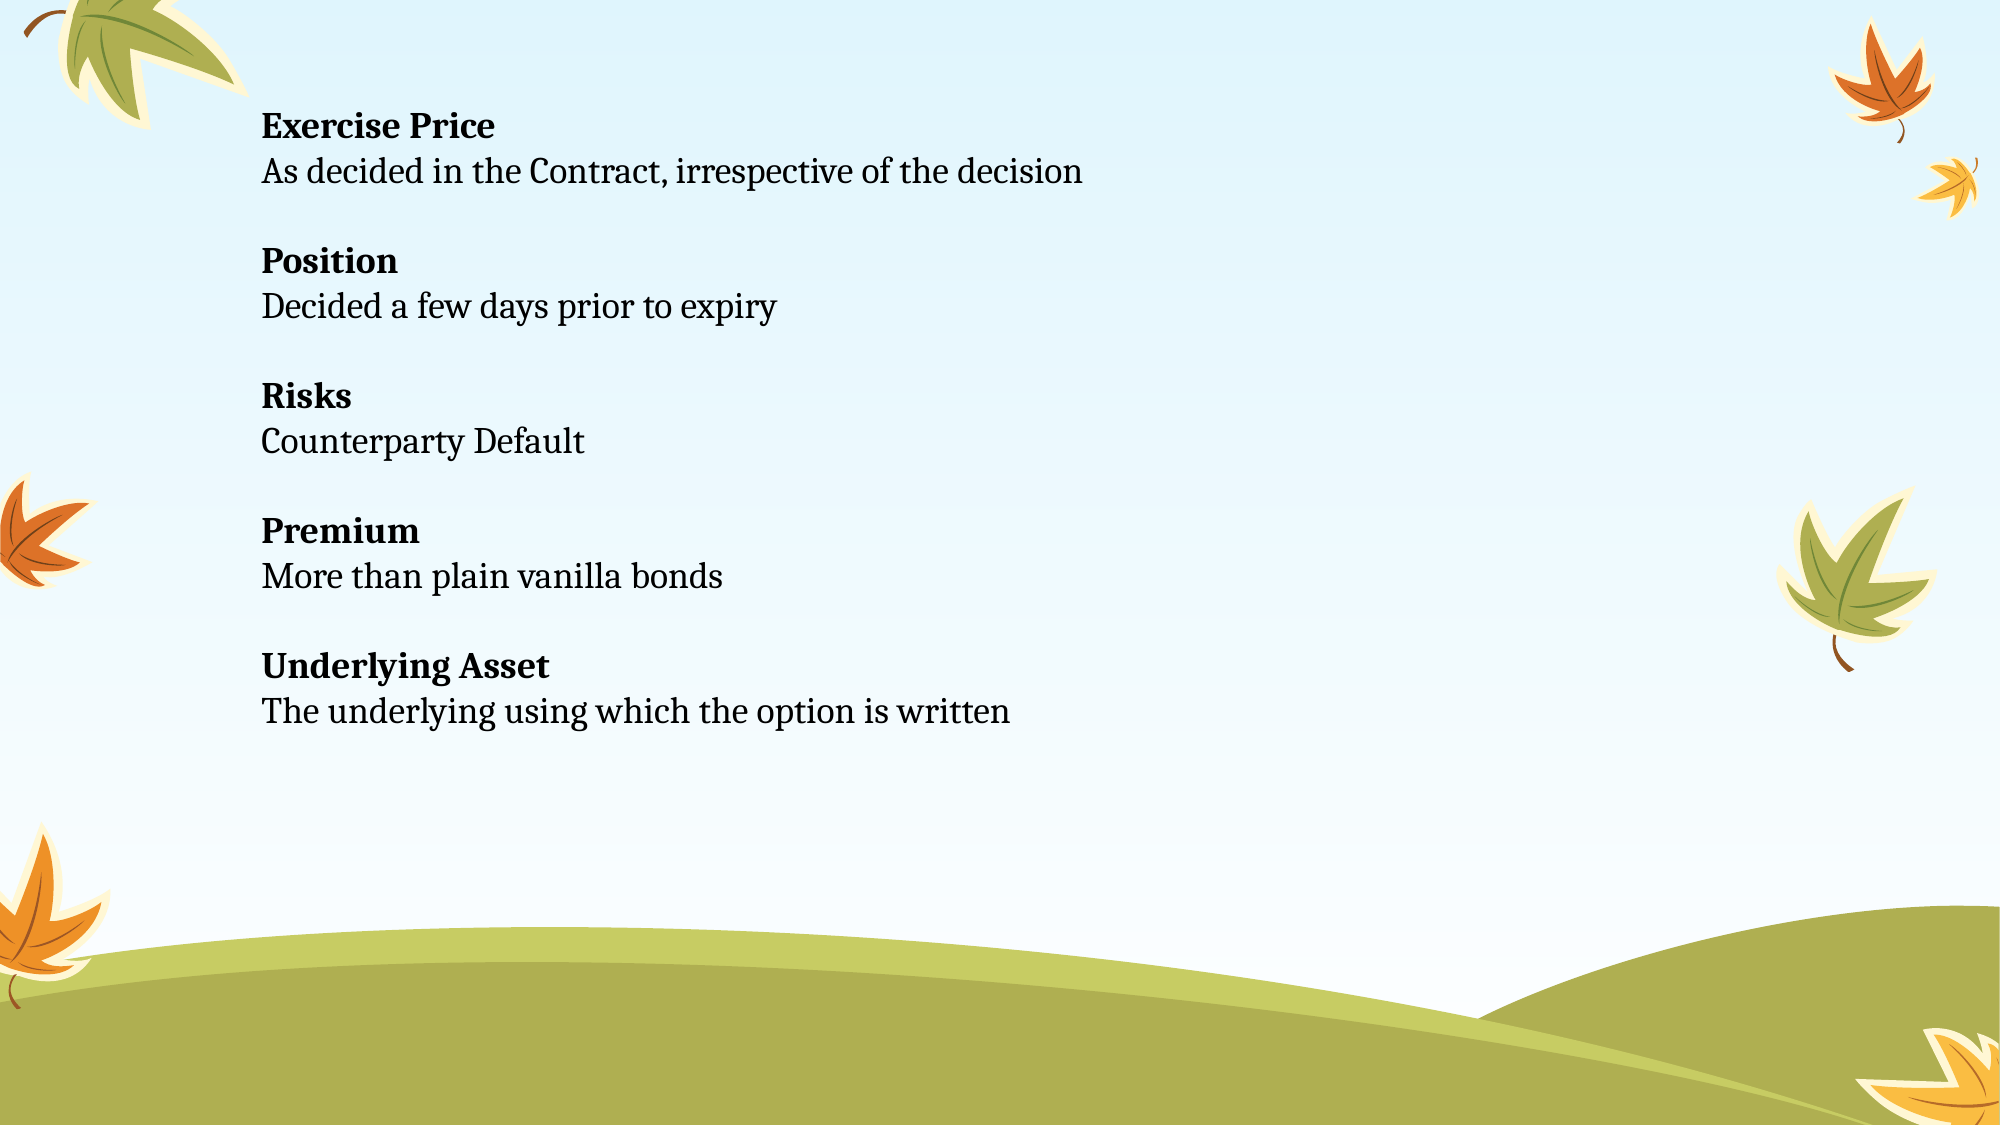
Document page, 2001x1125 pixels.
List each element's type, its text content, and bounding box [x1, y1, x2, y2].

text_box Exercise Price As decided in the Contract, irrespective of the decision Position Decided a few days prior to expiry Risks Counterparty Default Premium More than plain vanilla bonds Underlying Asset The underlying using which the option is written [246, 93, 1676, 873]
